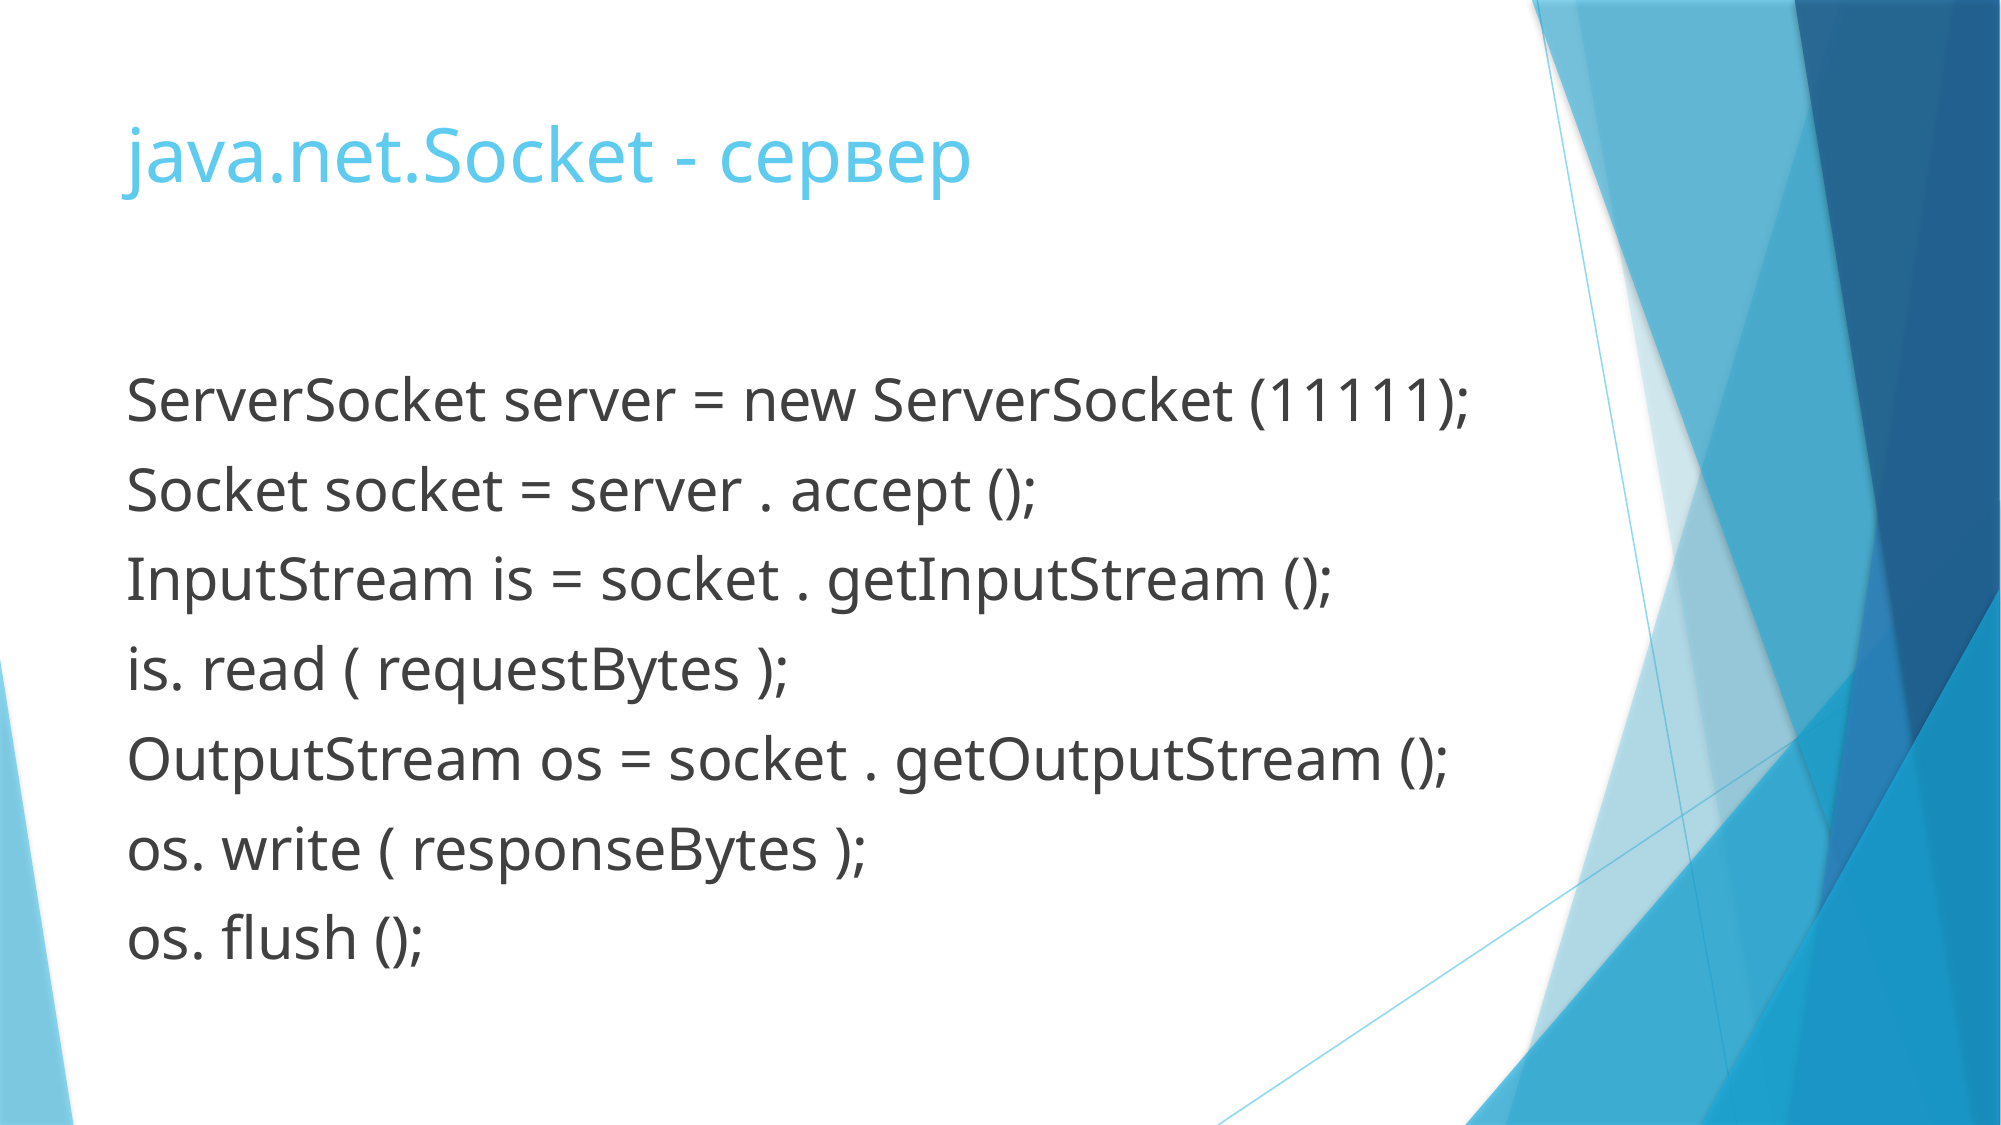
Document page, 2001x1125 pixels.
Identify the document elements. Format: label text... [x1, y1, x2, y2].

list ServerSocket server = new ServerSocket (11111); Socket socket = server . accept (); InputStream is = socket . getInputStream (); is. read ( requestBytes ); OutputStream os = socket . getOutputStream (); os. write ( responseBytes ); os. flush (); [111, 354, 1579, 992]
title java.net.Socket - сервер [111, 99, 1522, 317]
